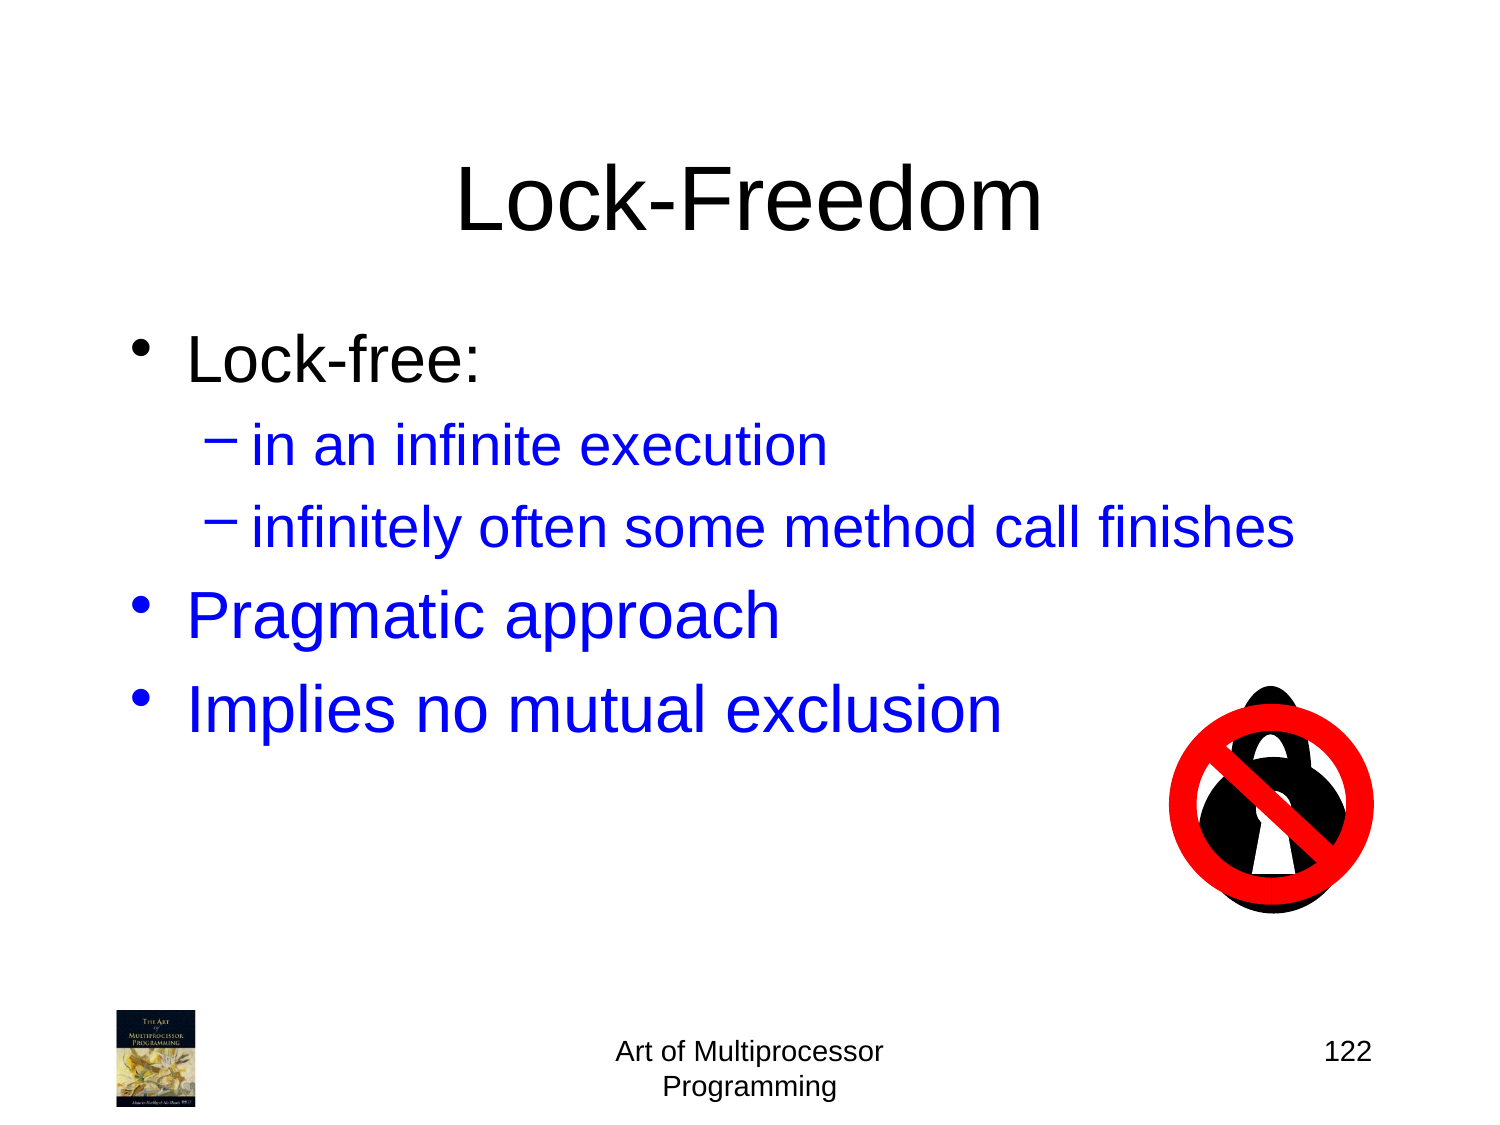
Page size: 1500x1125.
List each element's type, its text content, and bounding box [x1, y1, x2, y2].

text_box Art of Multiprocessor Programming [512, 1024, 988, 1100]
picture [107, 1010, 204, 1107]
slide_number 122 [1074, 1024, 1388, 1101]
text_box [1168, 686, 1375, 913]
list Lock-free: in an infinite execution infinitely often some method call finishes Pragmatic approach Implies no mutual exclusion [114, 308, 1368, 974]
title Lock-Freedom [112, 99, 1388, 288]
